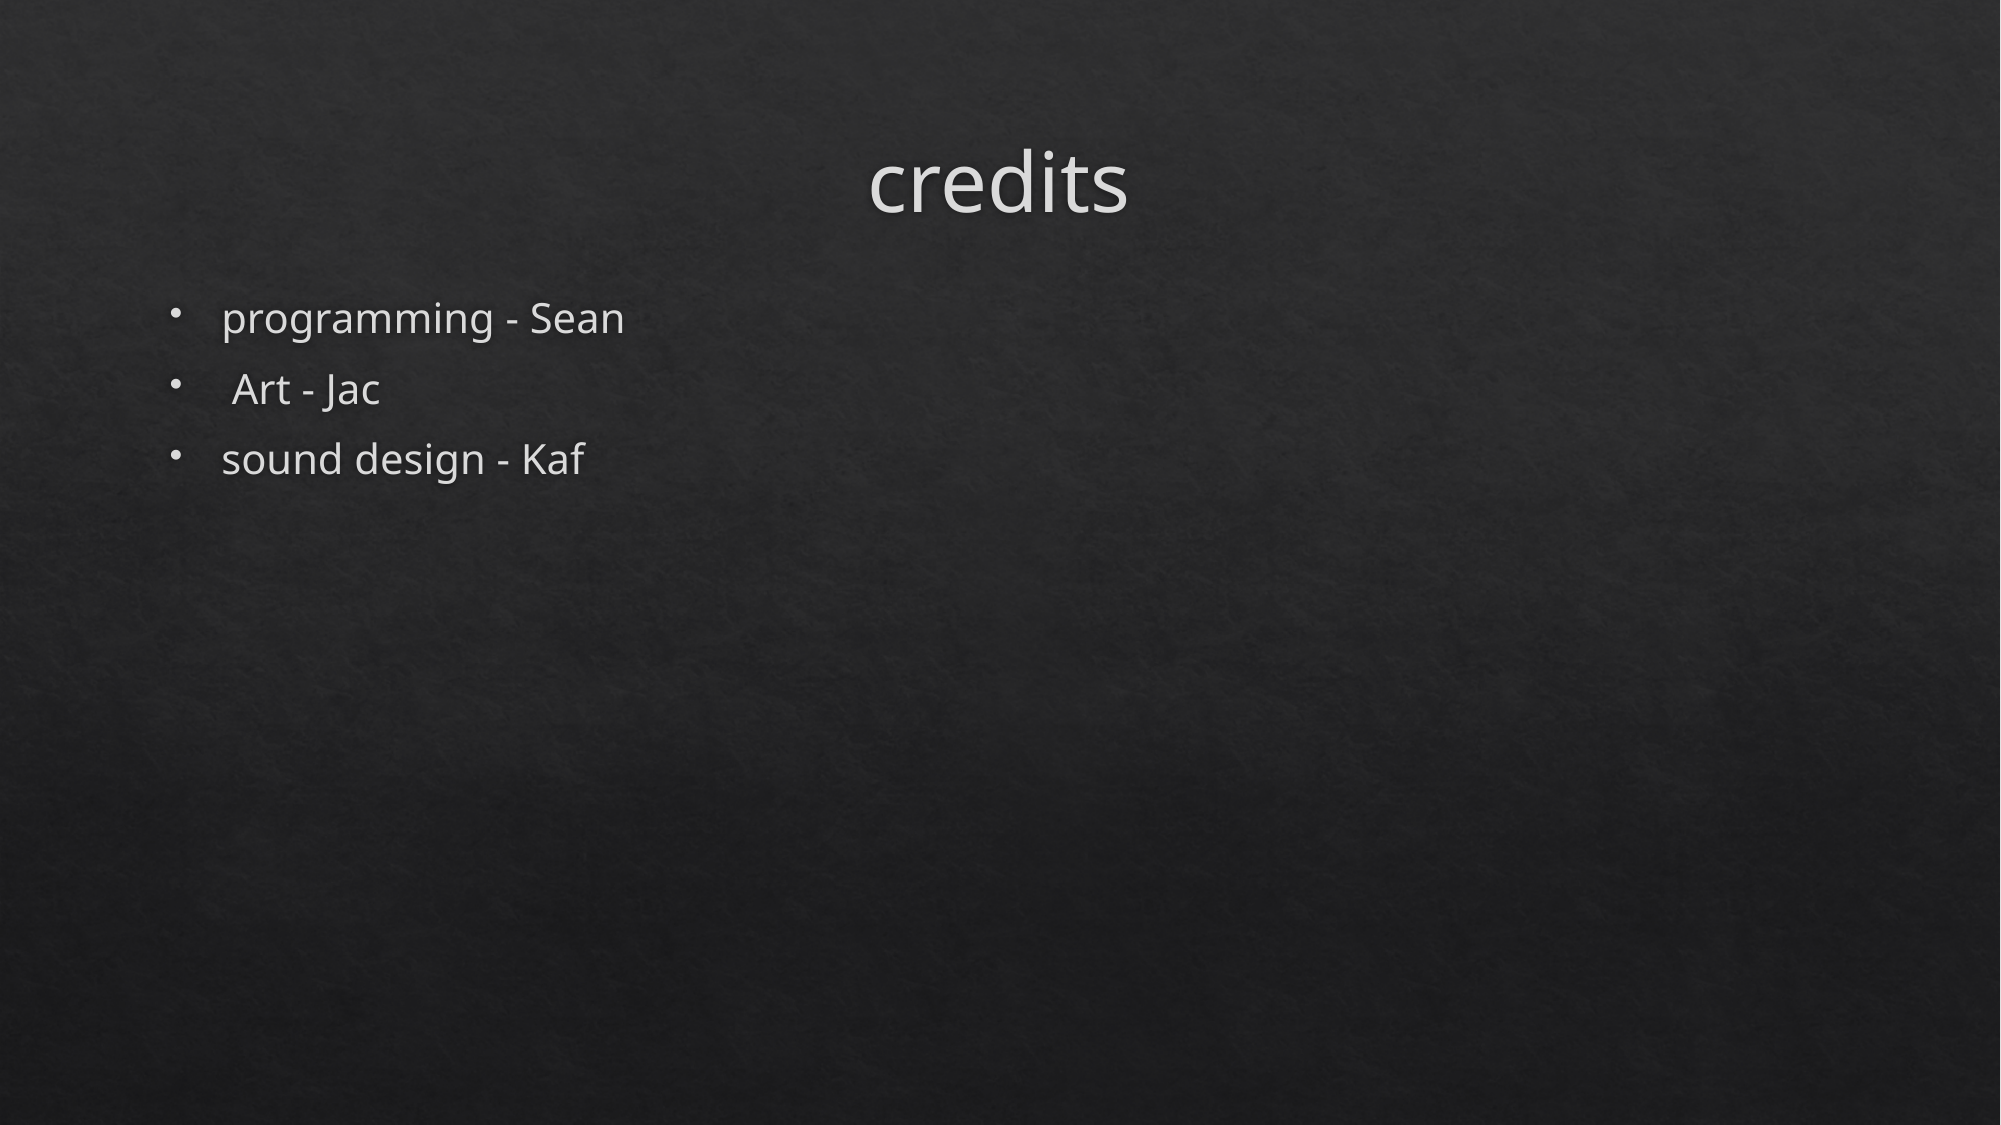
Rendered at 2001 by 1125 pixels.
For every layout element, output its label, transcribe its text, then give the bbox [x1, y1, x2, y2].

title credits [149, 99, 1849, 260]
list programming - Sean Art - Jac sound design - Kaf [149, 284, 1849, 950]
